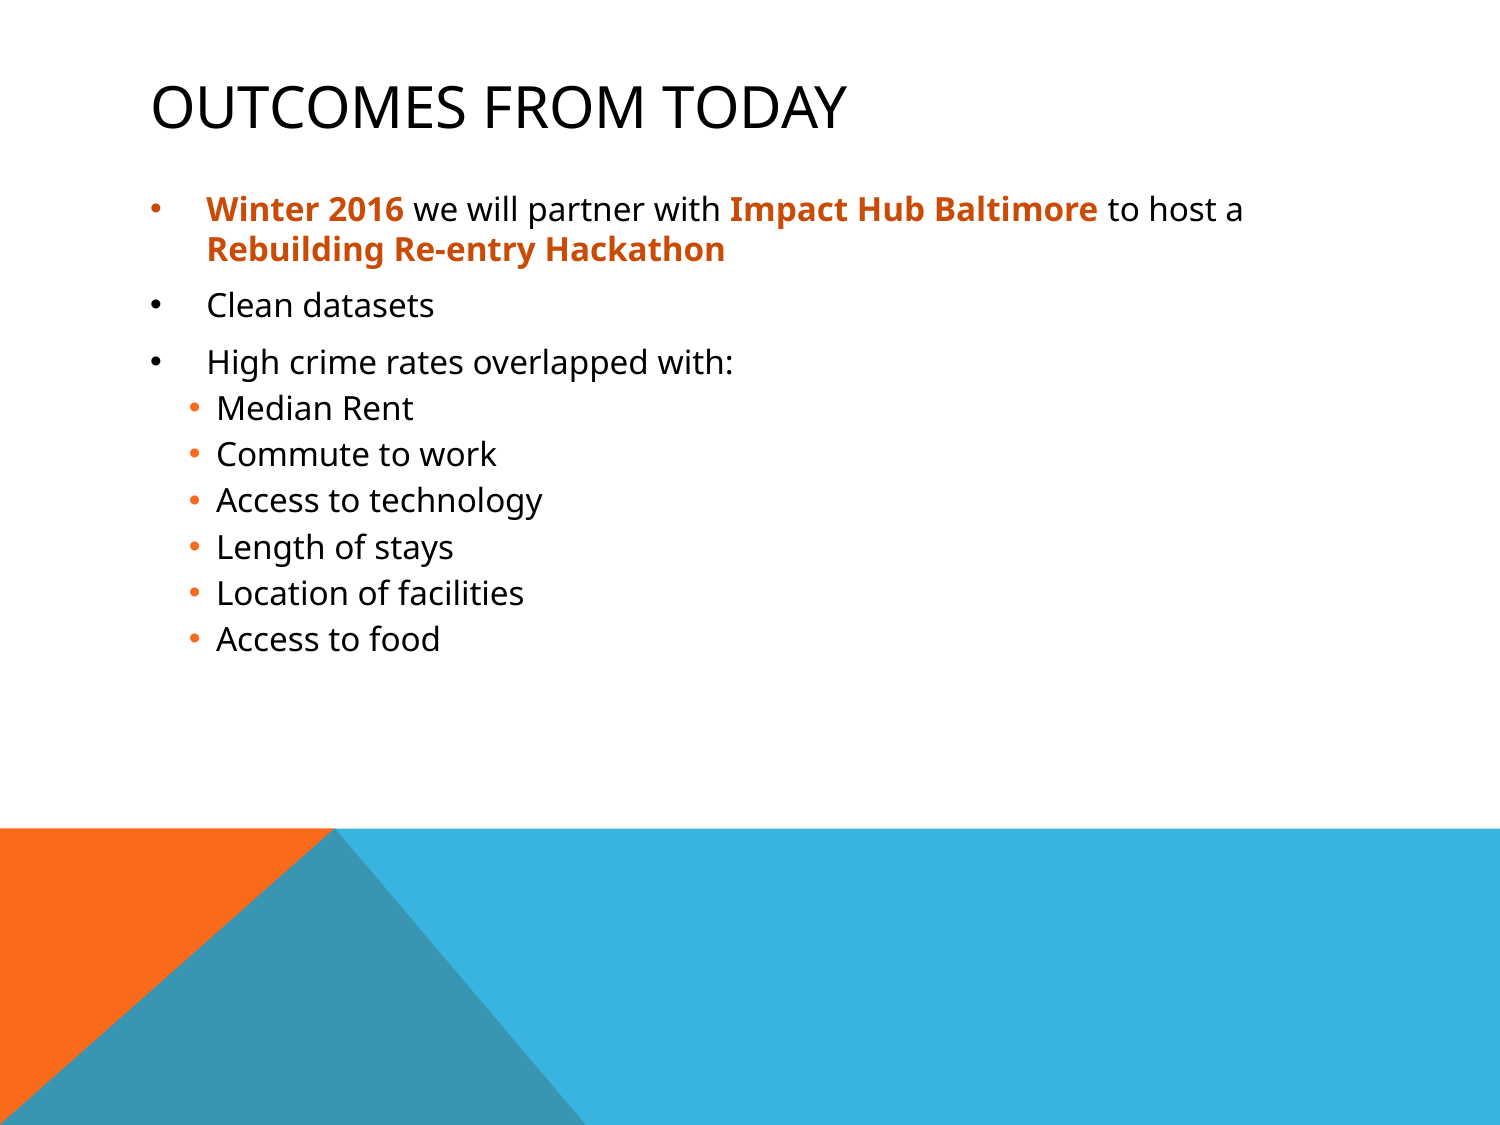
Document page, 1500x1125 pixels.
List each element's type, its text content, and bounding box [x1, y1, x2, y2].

list Winter 2016 we will partner with Impact Hub Baltimore to host a Rebuilding Re-entry Hackathon Clean datasets High crime rates overlapped with: Median Rent Commute to work Access to technology Length of stays Location of facilities Access to food [135, 180, 1369, 768]
title OUTCOMES FROM TODAY [135, 60, 1369, 150]
